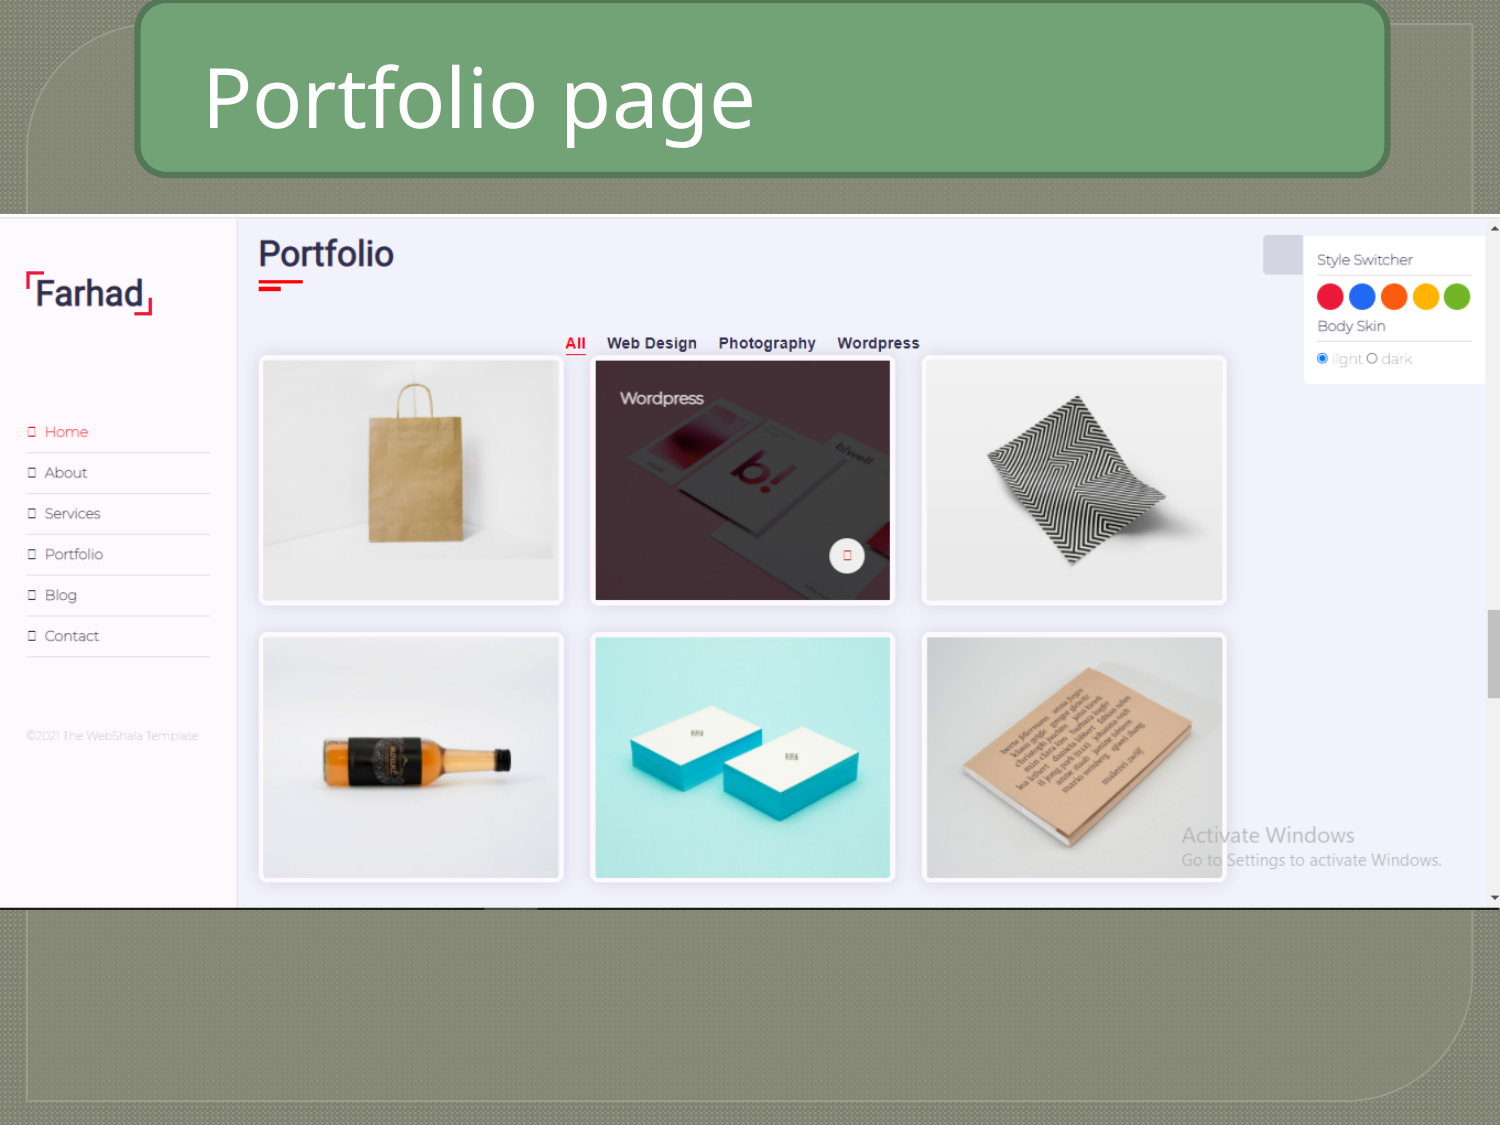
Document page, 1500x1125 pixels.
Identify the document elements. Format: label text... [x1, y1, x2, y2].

text_box [134, 0, 1391, 179]
text_box Portfolio page [187, 37, 1238, 153]
picture [0, 214, 1500, 911]
